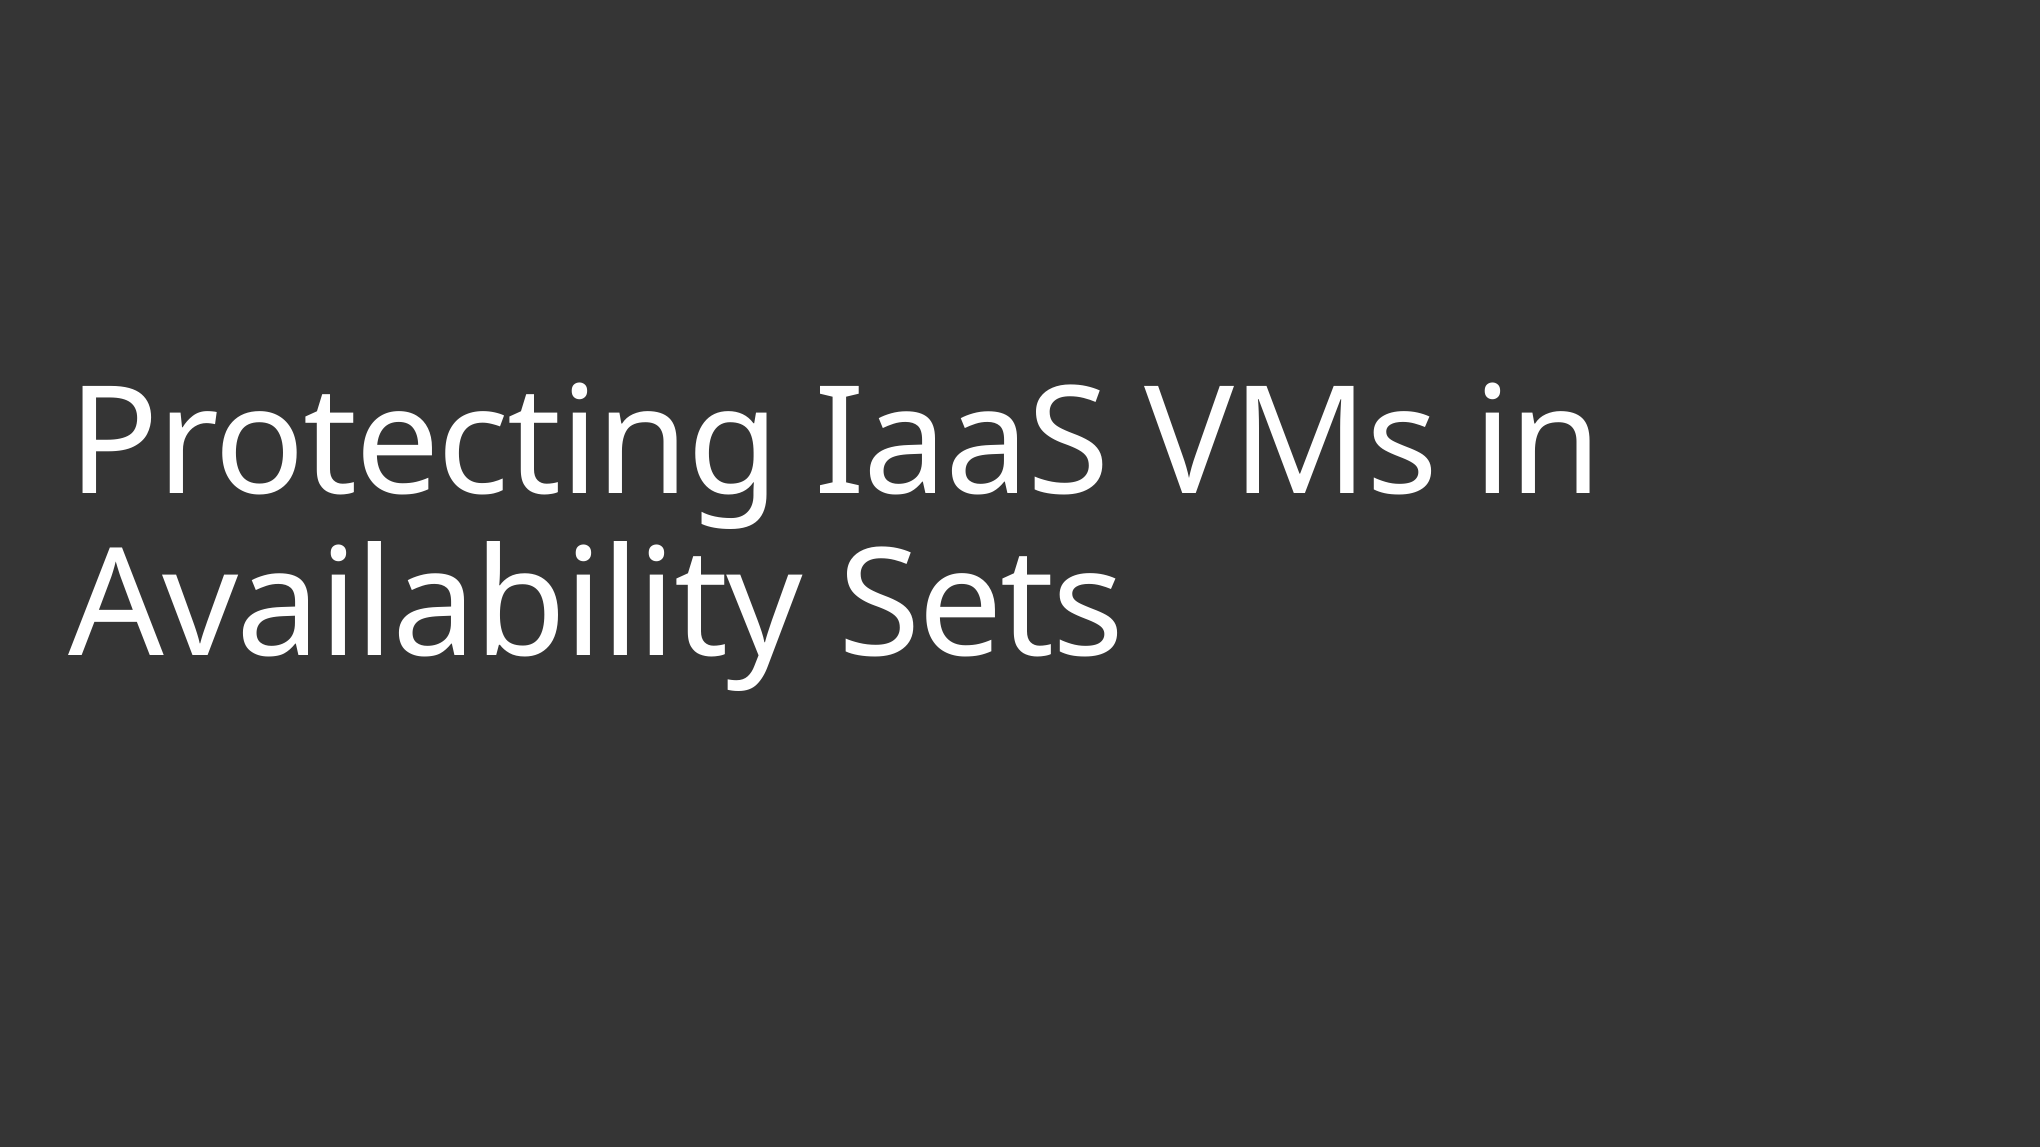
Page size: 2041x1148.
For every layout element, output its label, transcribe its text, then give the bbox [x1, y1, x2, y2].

title Protecting IaaS VMs in Availability Sets [45, 348, 1996, 707]
